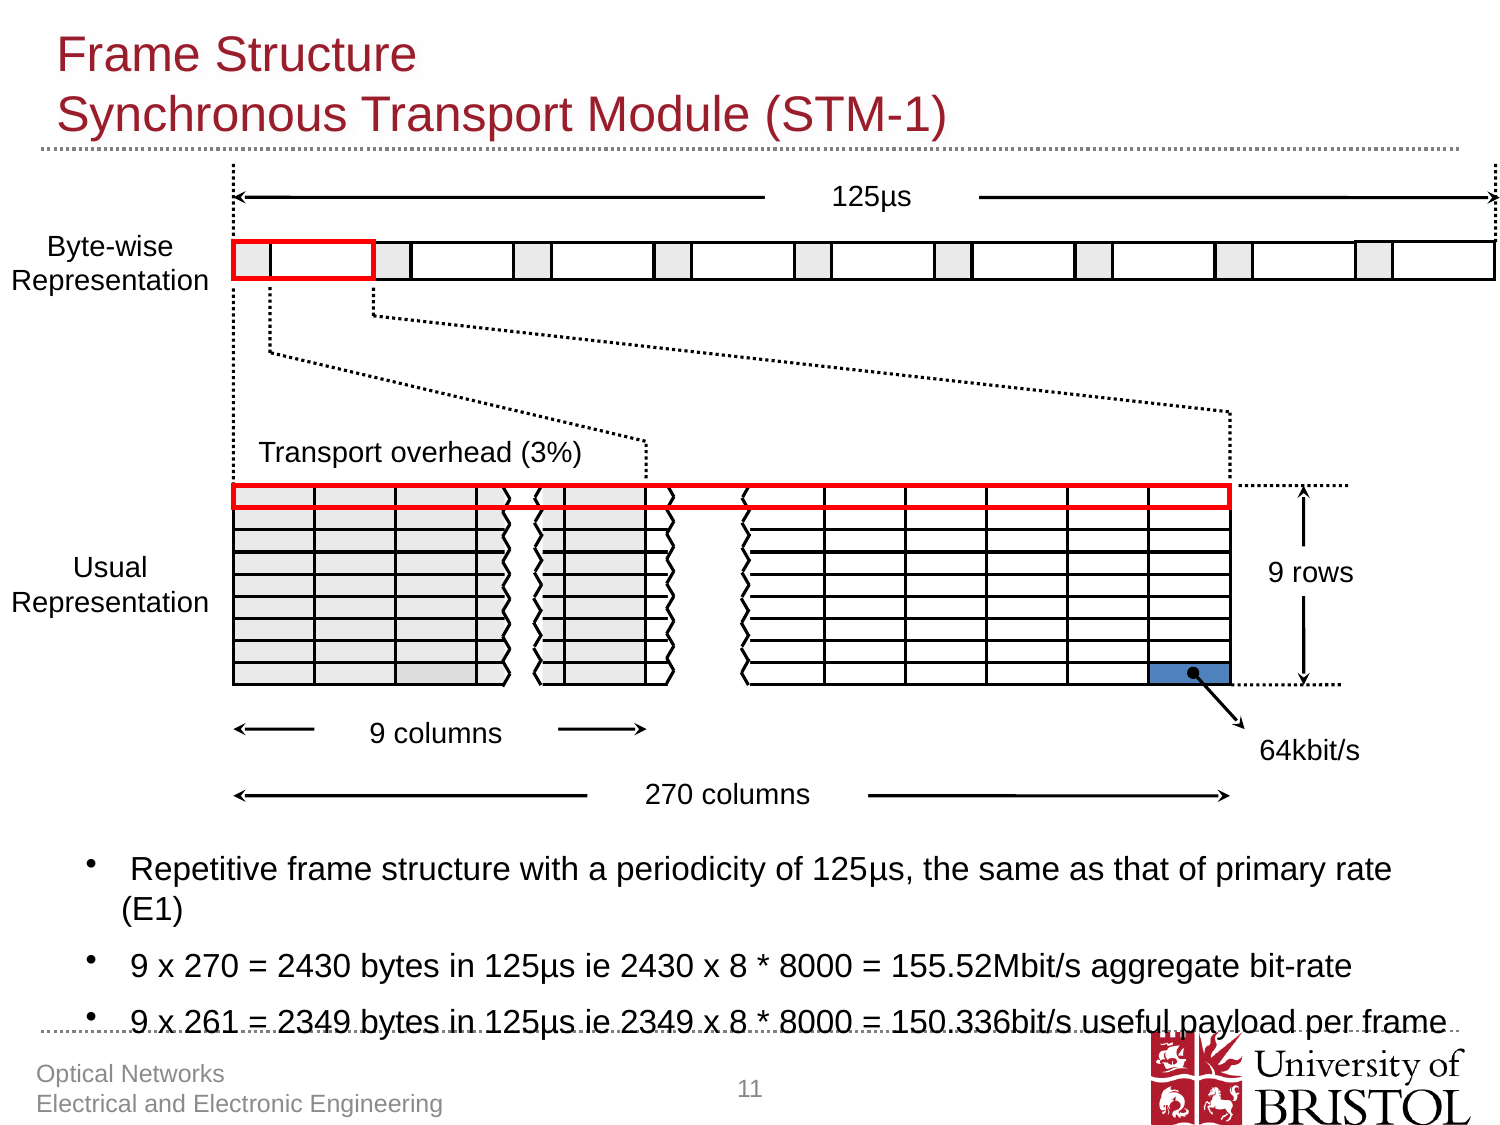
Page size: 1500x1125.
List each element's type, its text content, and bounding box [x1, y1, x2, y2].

text_box [825, 529, 905, 552]
text_box [476, 552, 497, 574]
text_box 9 columns [314, 706, 559, 757]
text_box [745, 513, 751, 533]
text_box [233, 662, 314, 685]
text_box [986, 552, 1068, 574]
text_box [395, 508, 476, 529]
text_box [565, 597, 645, 618]
text_box [1074, 242, 1113, 280]
text_box [905, 662, 986, 685]
text_box [537, 514, 543, 532]
text_box [751, 640, 825, 662]
text_box [476, 529, 497, 552]
text_box [1068, 640, 1148, 662]
text_box [411, 242, 513, 280]
text_box [543, 508, 565, 529]
text_box [669, 508, 683, 577]
text_box [634, 722, 647, 736]
text_box [1217, 789, 1230, 803]
text_box 270 columns [587, 767, 869, 818]
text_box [772, 579, 847, 590]
text_box [552, 242, 654, 280]
text_box 9 rows [1231, 546, 1393, 596]
text_box [565, 552, 645, 574]
text_box [1187, 666, 1237, 721]
text_box [654, 242, 692, 280]
text_box [905, 529, 986, 552]
text_box [1297, 672, 1310, 686]
text_box [1148, 507, 1231, 529]
text_box [395, 574, 476, 596]
text_box [986, 662, 1067, 685]
text_box [239, 596, 315, 618]
text_box [314, 662, 395, 685]
text_box 64kbit/s [1244, 723, 1415, 774]
text_box [745, 538, 751, 558]
text_box [735, 598, 751, 693]
text_box [1215, 242, 1253, 280]
text_box [645, 662, 667, 685]
text_box [1148, 618, 1231, 640]
text_box [825, 552, 905, 574]
text_box [234, 191, 246, 204]
text_box [905, 552, 986, 574]
footer Optical Networks Electrical and Electronic Engineering [21, 1057, 656, 1118]
text_box [667, 565, 671, 577]
text_box [645, 598, 667, 618]
text_box Usual Representation [0, 541, 239, 626]
text_box [233, 618, 315, 640]
text_box [1148, 662, 1231, 685]
text_box [645, 529, 667, 552]
text_box [986, 596, 1068, 618]
text_box [395, 552, 476, 574]
text_box [543, 640, 565, 662]
text_box [645, 508, 667, 529]
text_box [905, 618, 986, 640]
text_box Repetitive frame structure with a periodicity of 125µs, the same as that of primary rate (E1) 9 x 270 = 2430 bytes in 125µs ie 2430 x 8 * 8000 = 155.52Mbit/s aggregate bit-rate 9 x 261 = 2349 bytes in 125µs ie 2349 x 8 * 8000 = 150.336bit/s useful payload per frame [70, 840, 1474, 1048]
text_box [1148, 529, 1231, 552]
text_box [1068, 618, 1148, 640]
text_box [751, 529, 825, 552]
text_box [1297, 486, 1310, 499]
text_box [667, 515, 671, 528]
text_box [565, 662, 645, 685]
text_box [527, 478, 543, 485]
text_box [233, 722, 246, 736]
text_box [476, 618, 497, 640]
text_box [565, 574, 645, 578]
text_box [1487, 191, 1500, 204]
text_box [751, 552, 825, 574]
text_box [565, 508, 645, 529]
text_box [735, 508, 747, 577]
text_box [1148, 552, 1231, 574]
slide_number 11 [690, 1057, 810, 1118]
text_box [315, 640, 395, 662]
text_box [667, 540, 671, 553]
text_box [667, 598, 683, 693]
text_box [476, 598, 497, 618]
text_box Byte-wise Representation [0, 219, 239, 305]
text_box [934, 242, 973, 280]
text_box [395, 618, 476, 640]
text_box [527, 508, 539, 578]
text_box [905, 508, 986, 529]
text_box [1355, 241, 1392, 280]
text_box [1068, 596, 1148, 618]
text_box [825, 596, 905, 618]
text_box [395, 529, 476, 552]
text_box [233, 529, 315, 552]
text_box 125µs [764, 169, 979, 220]
text_box [645, 552, 667, 574]
text_box [751, 662, 824, 685]
text_box [565, 618, 645, 640]
text_box [315, 529, 395, 552]
text_box [543, 552, 565, 574]
text_box [825, 508, 905, 529]
text_box [1231, 715, 1244, 729]
text_box [1392, 241, 1495, 280]
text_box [570, 579, 771, 588]
text_box [1113, 242, 1215, 280]
text_box [986, 618, 1068, 640]
text_box [1148, 640, 1231, 662]
text_box [565, 640, 645, 662]
text_box [476, 574, 497, 578]
text_box [905, 640, 986, 662]
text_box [524, 579, 569, 590]
text_box [543, 529, 565, 552]
text_box [537, 538, 543, 557]
text_box [645, 618, 667, 640]
title Frame Structure Synchronous Transport Module (STM-1) [41, 0, 1459, 149]
text_box [513, 242, 552, 280]
text_box [395, 662, 476, 685]
text_box [315, 574, 395, 596]
text_box [751, 508, 825, 529]
text_box [794, 242, 832, 280]
text_box [986, 574, 1068, 596]
text_box [986, 508, 1068, 529]
text_box [986, 529, 1068, 552]
text_box [524, 485, 1230, 508]
text_box [1253, 242, 1355, 280]
text_box [543, 574, 565, 578]
text_box [735, 478, 751, 485]
text_box [543, 618, 565, 640]
text_box [825, 640, 905, 662]
text_box [1068, 529, 1148, 552]
text_box [239, 574, 315, 596]
text_box [825, 574, 905, 596]
text_box [543, 662, 565, 685]
text_box [692, 242, 794, 280]
text_box [825, 618, 905, 640]
text_box [476, 640, 497, 662]
text_box [373, 242, 411, 280]
text_box [233, 508, 315, 529]
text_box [437, 579, 497, 590]
text_box [1067, 662, 1148, 685]
text_box [824, 662, 905, 685]
text_box [1068, 552, 1148, 574]
text_box [905, 574, 986, 596]
picture [1151, 1048, 1471, 1125]
text_box [315, 596, 395, 618]
text_box [233, 241, 374, 279]
text_box [1148, 596, 1231, 618]
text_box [502, 479, 520, 694]
text_box [751, 574, 825, 578]
text_box [233, 640, 315, 662]
text_box [239, 552, 315, 574]
text_box [745, 563, 751, 577]
text_box [315, 552, 395, 574]
text_box [751, 598, 825, 618]
text_box [667, 478, 683, 485]
text_box [315, 508, 395, 529]
text_box [395, 640, 476, 662]
text_box [905, 596, 986, 618]
text_box [476, 508, 497, 529]
text_box [645, 640, 667, 662]
text_box [973, 242, 1074, 280]
text_box [1068, 508, 1148, 529]
text_box [395, 596, 476, 618]
text_box [543, 598, 565, 618]
text_box [537, 563, 543, 578]
text_box [751, 618, 825, 640]
text_box [315, 618, 395, 640]
text_box [527, 598, 543, 693]
text_box [233, 789, 246, 802]
text_box [565, 529, 645, 552]
text_box [233, 485, 497, 508]
text_box Transport overhead (3%) [210, 425, 631, 476]
text_box [476, 662, 497, 685]
text_box [832, 242, 934, 280]
text_box [1148, 574, 1231, 596]
text_box [986, 640, 1068, 662]
text_box [1068, 574, 1148, 596]
